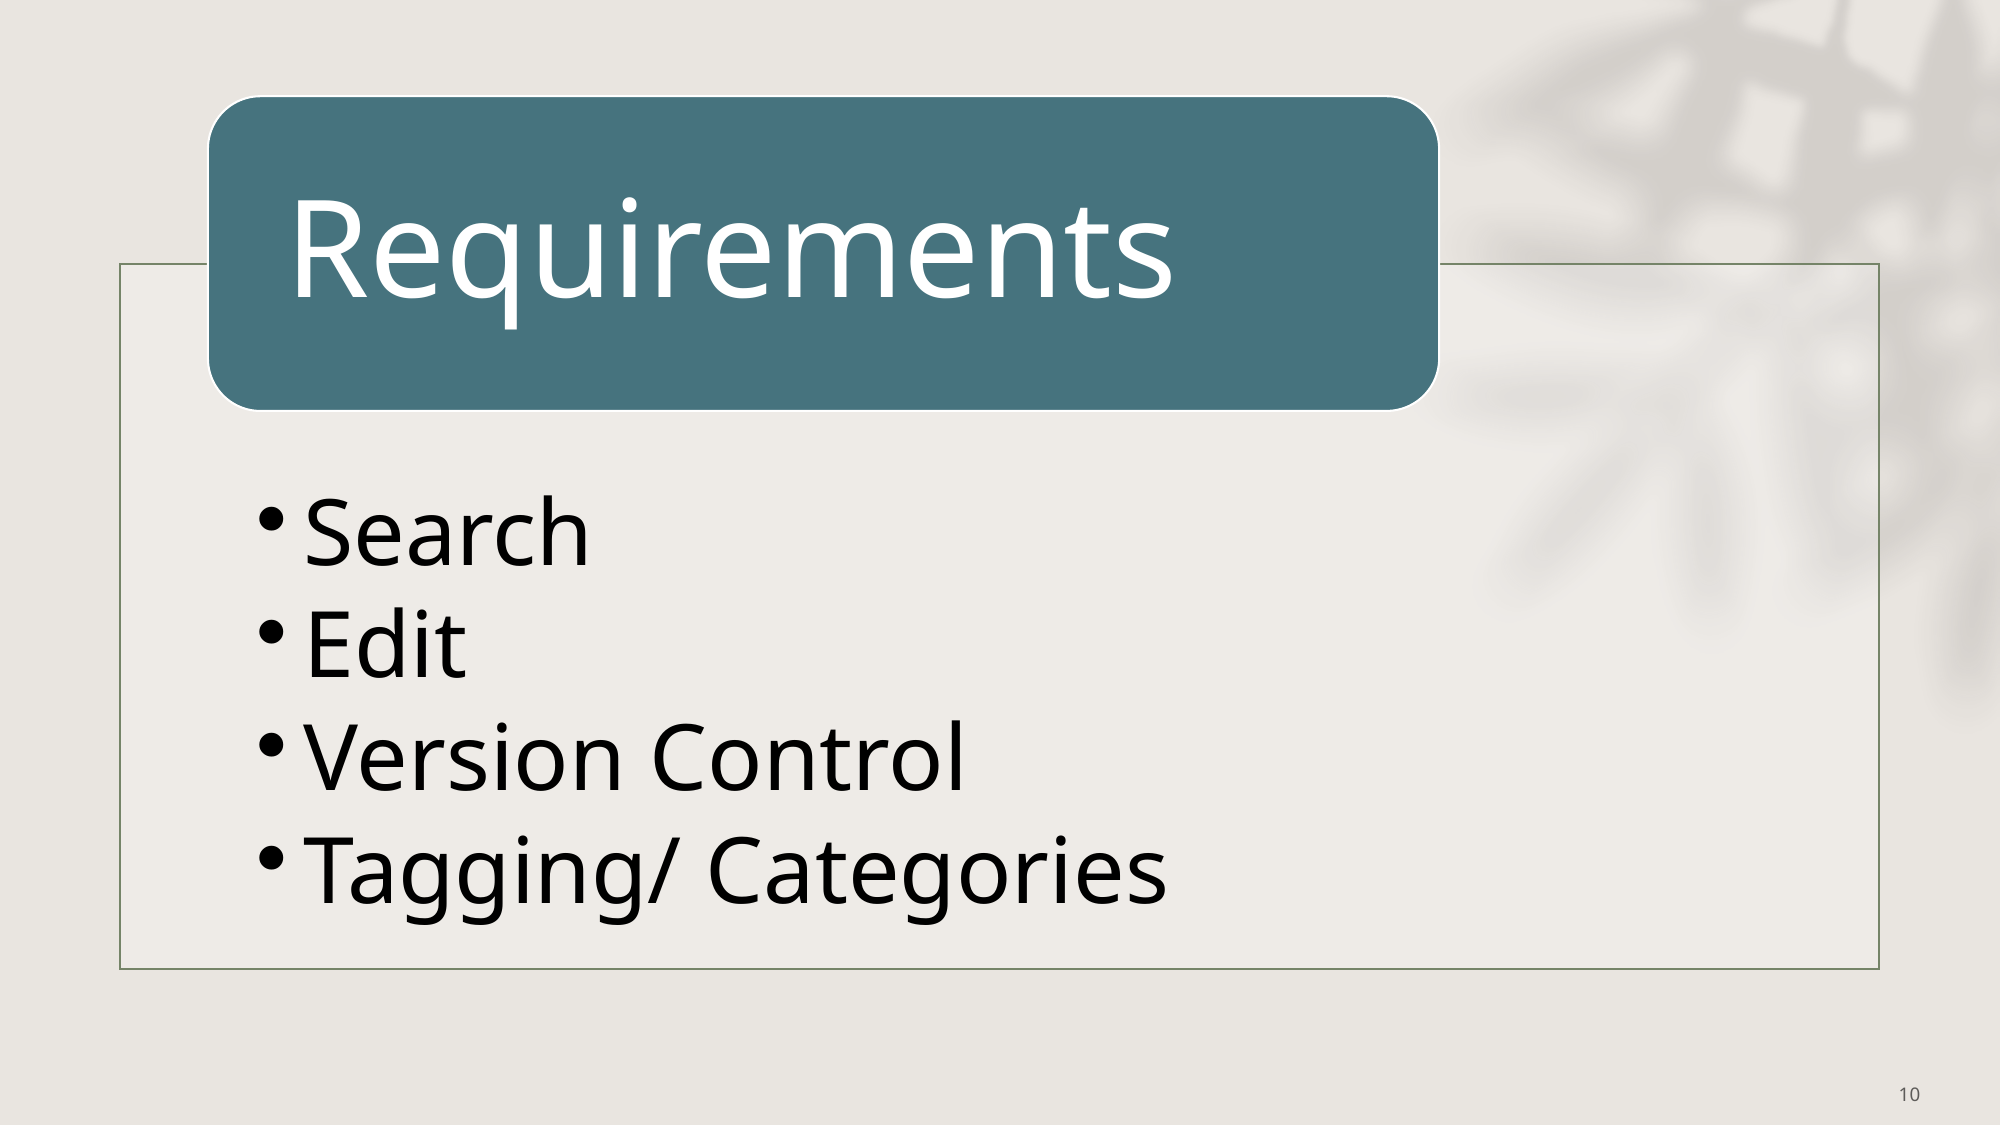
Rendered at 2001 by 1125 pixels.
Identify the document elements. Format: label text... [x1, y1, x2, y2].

slide_number 10 [1485, 1065, 1936, 1125]
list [119, 84, 1879, 972]
